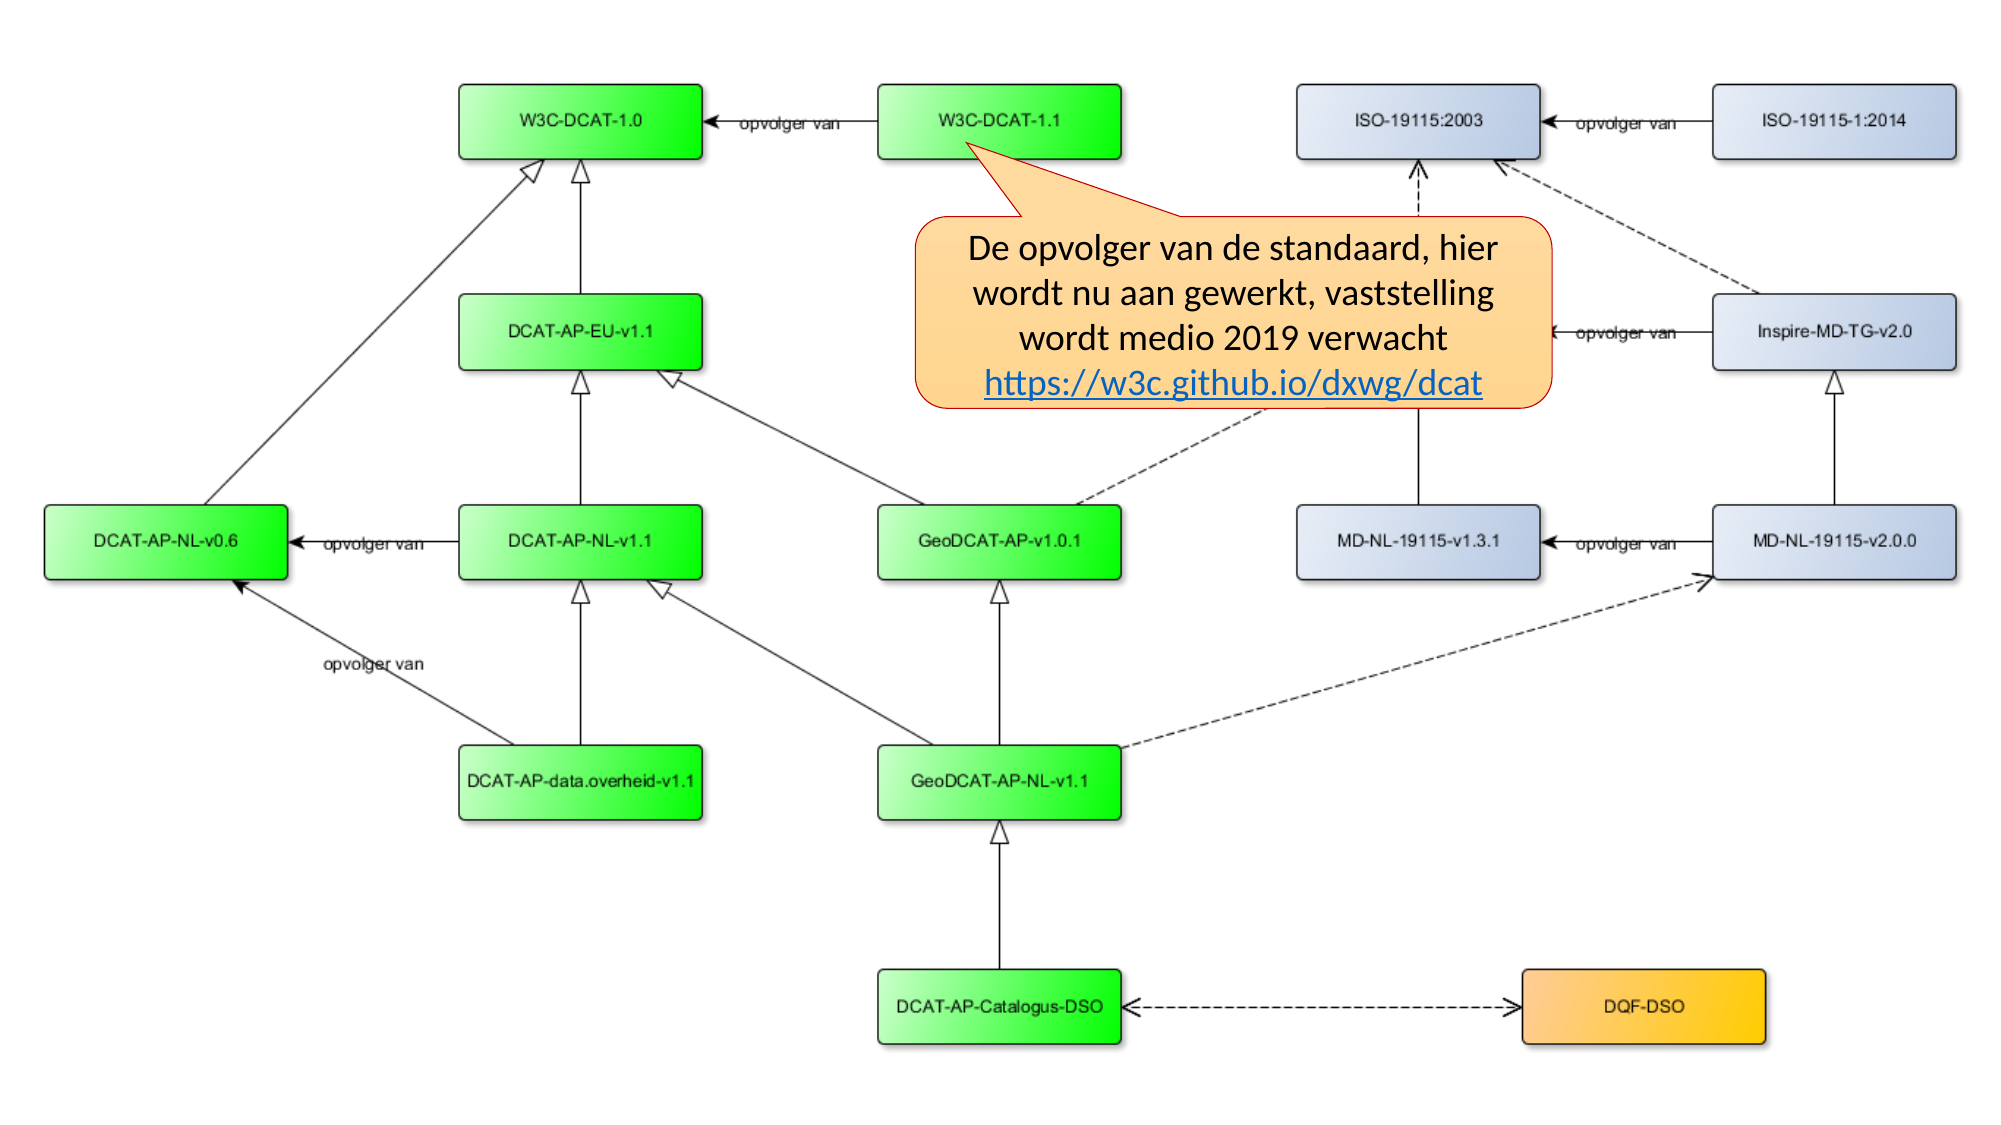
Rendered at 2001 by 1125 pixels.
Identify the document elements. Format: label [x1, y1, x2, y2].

picture [22, 62, 1979, 1067]
